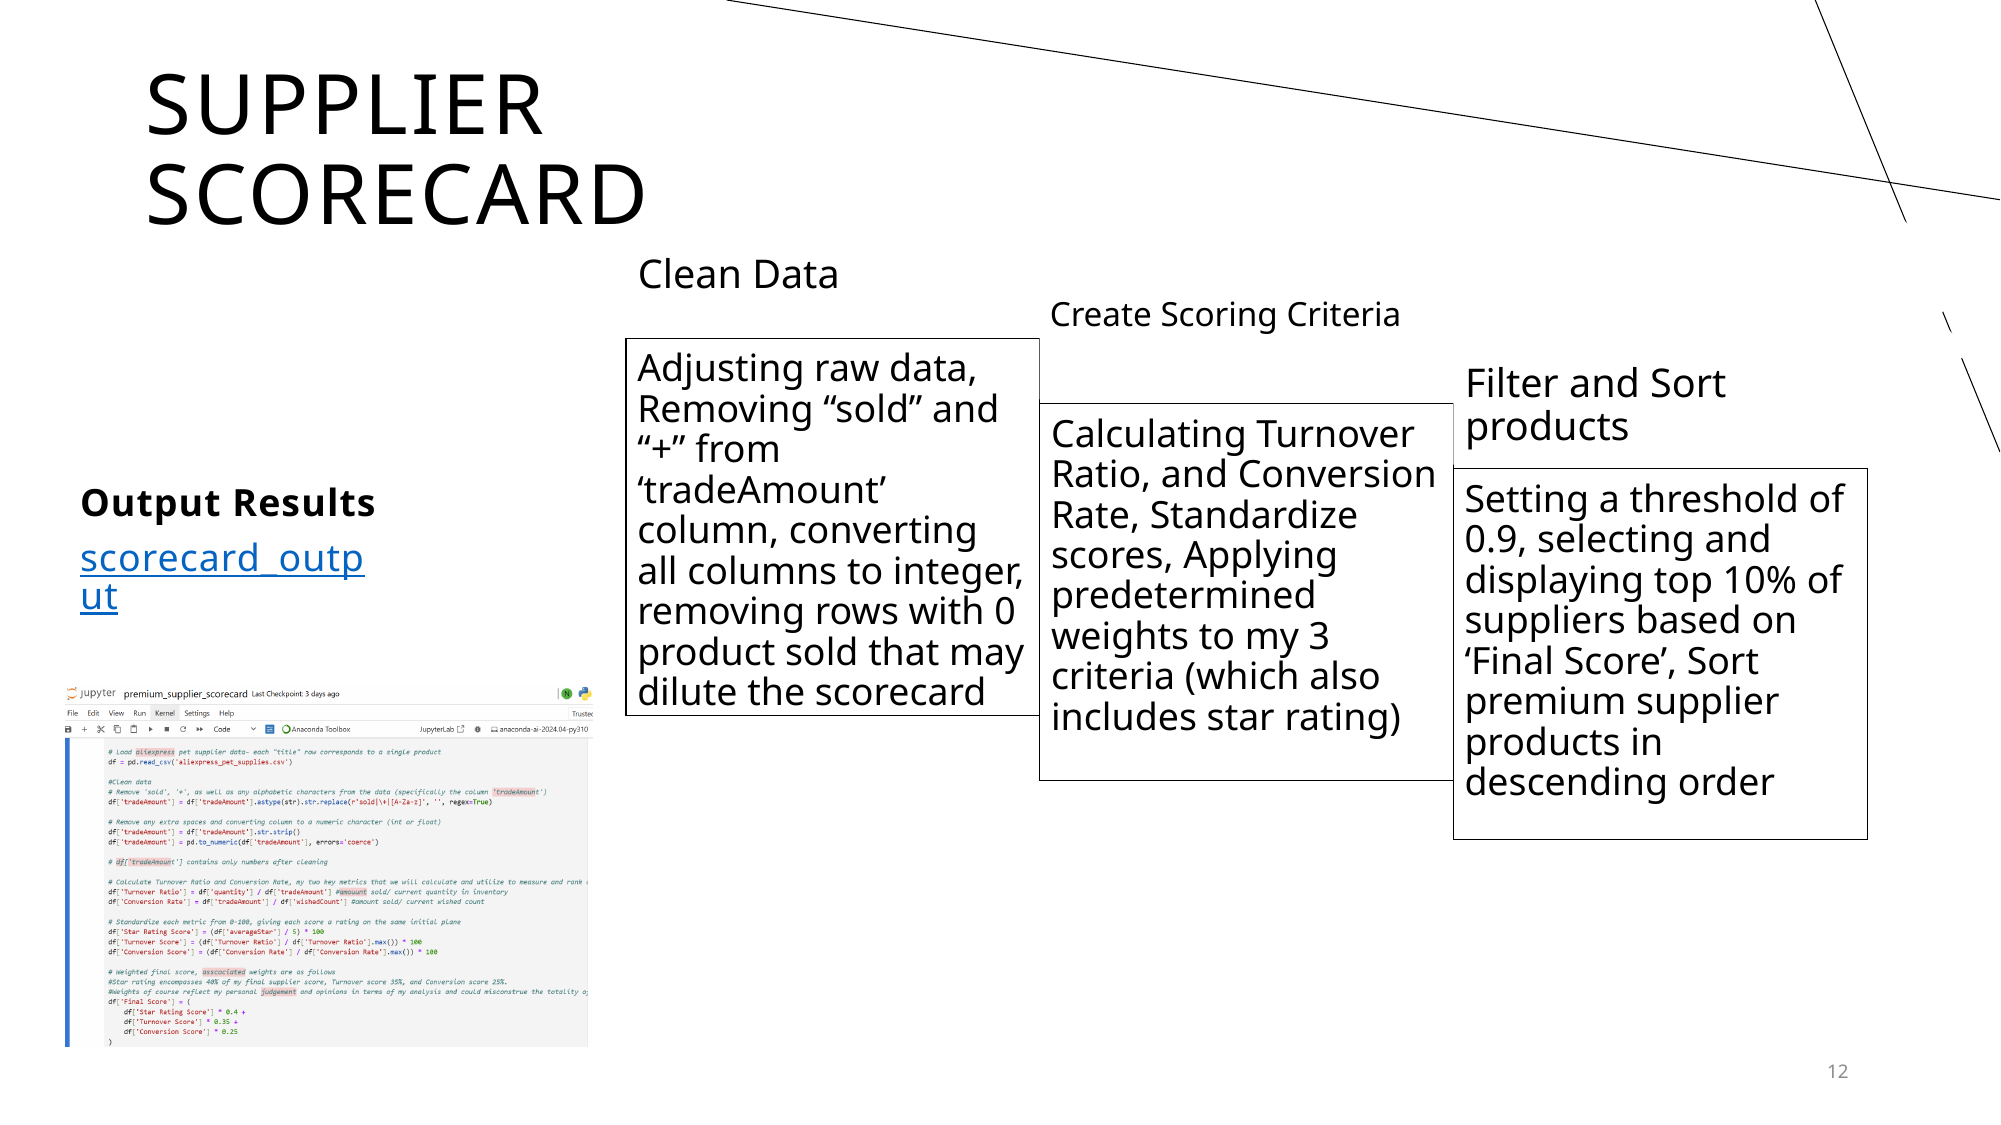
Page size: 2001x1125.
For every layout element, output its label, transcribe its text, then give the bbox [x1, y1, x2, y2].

list scorecard_output [65, 534, 400, 623]
slide_number 12 [1701, 1042, 1864, 1103]
title SUPPLIER SCORECARD [130, 121, 797, 250]
picture [64, 684, 593, 1047]
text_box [563, 185, 2000, 842]
list Output Results [65, 476, 512, 535]
